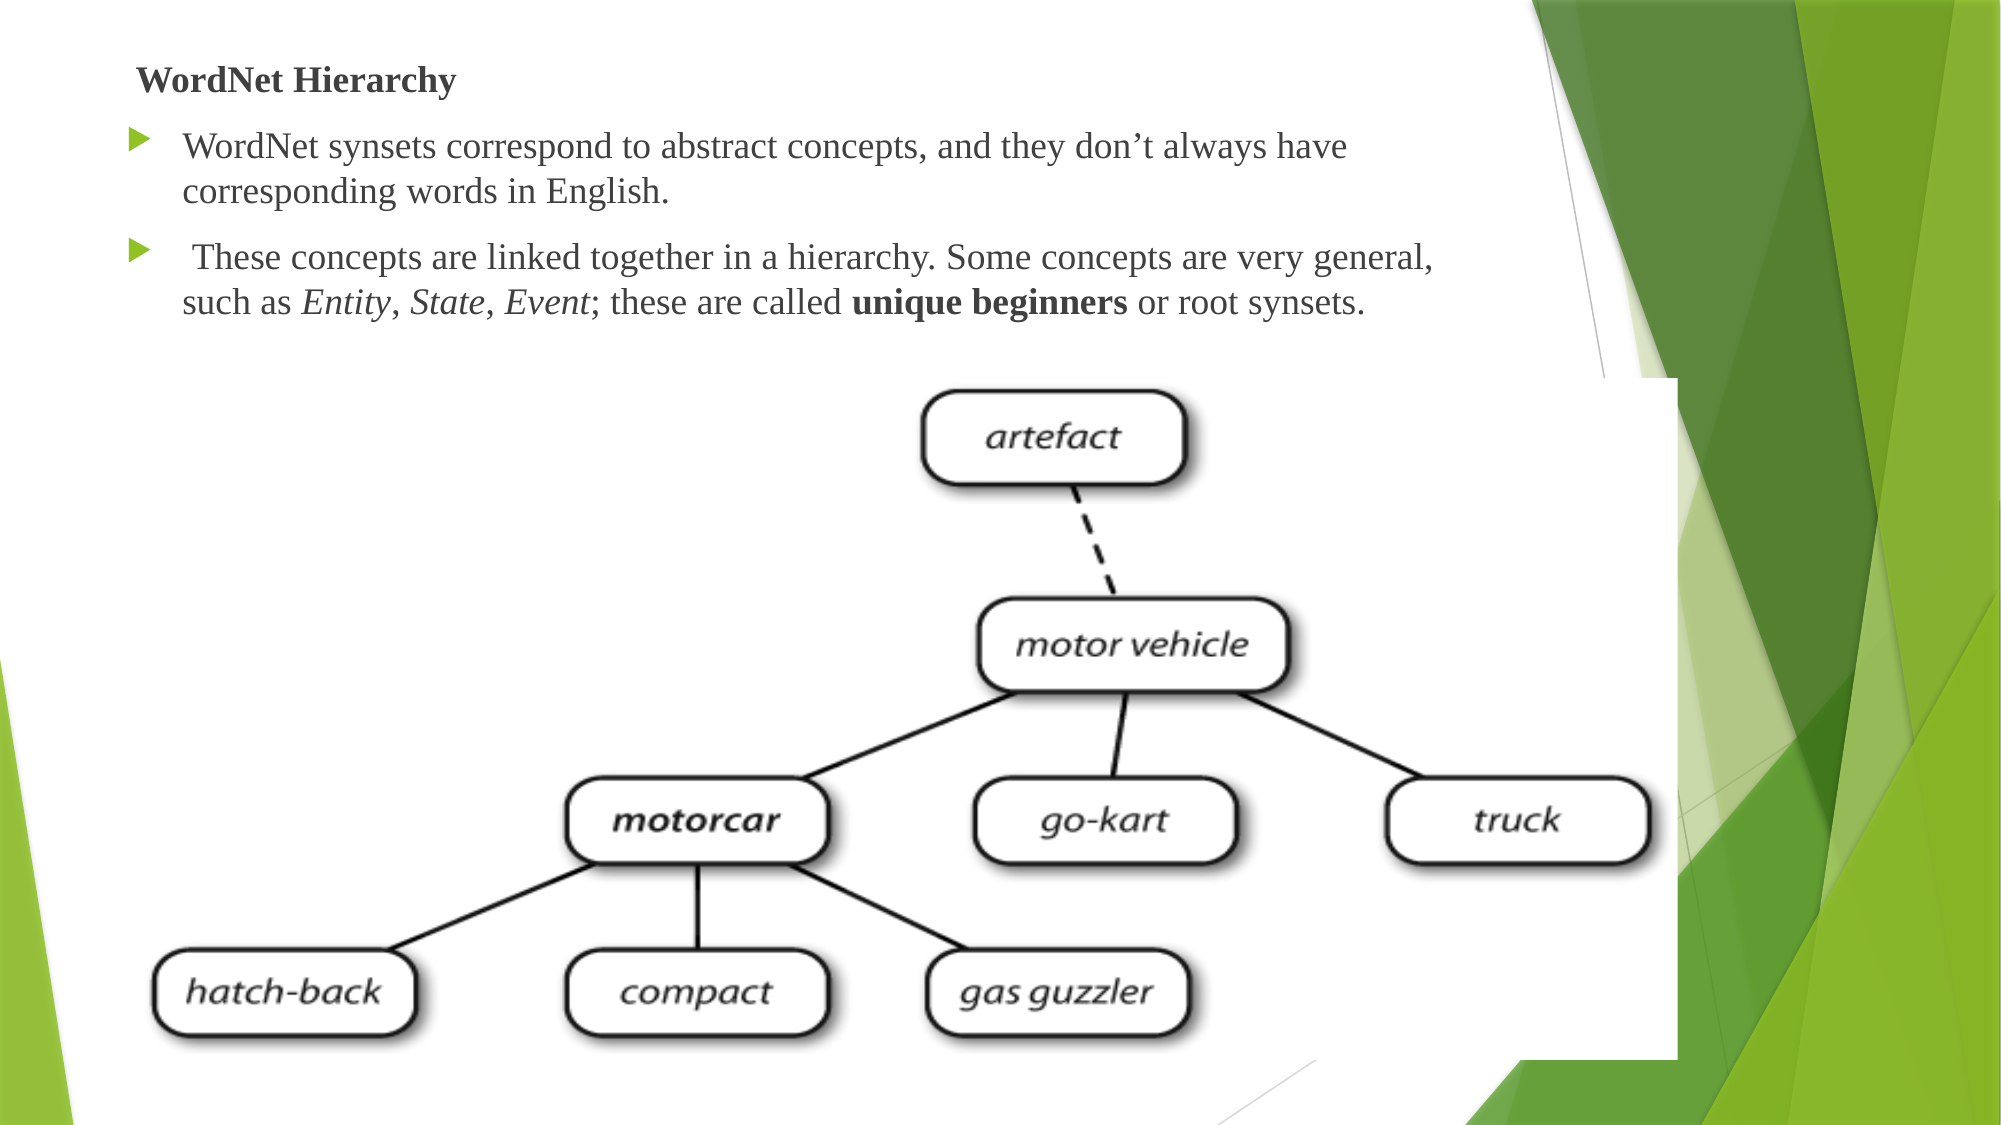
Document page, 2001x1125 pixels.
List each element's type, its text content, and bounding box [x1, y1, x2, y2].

list WordNet Hierarchy WordNet synsets correspond to abstract concepts, and they don’t always have corresponding words in English. These concepts are linked together in a hierarchy. Some concepts are very general, such as Entity, State, Event; these are called unique beginners or root synsets. [111, 47, 1522, 991]
picture [138, 377, 1678, 1060]
